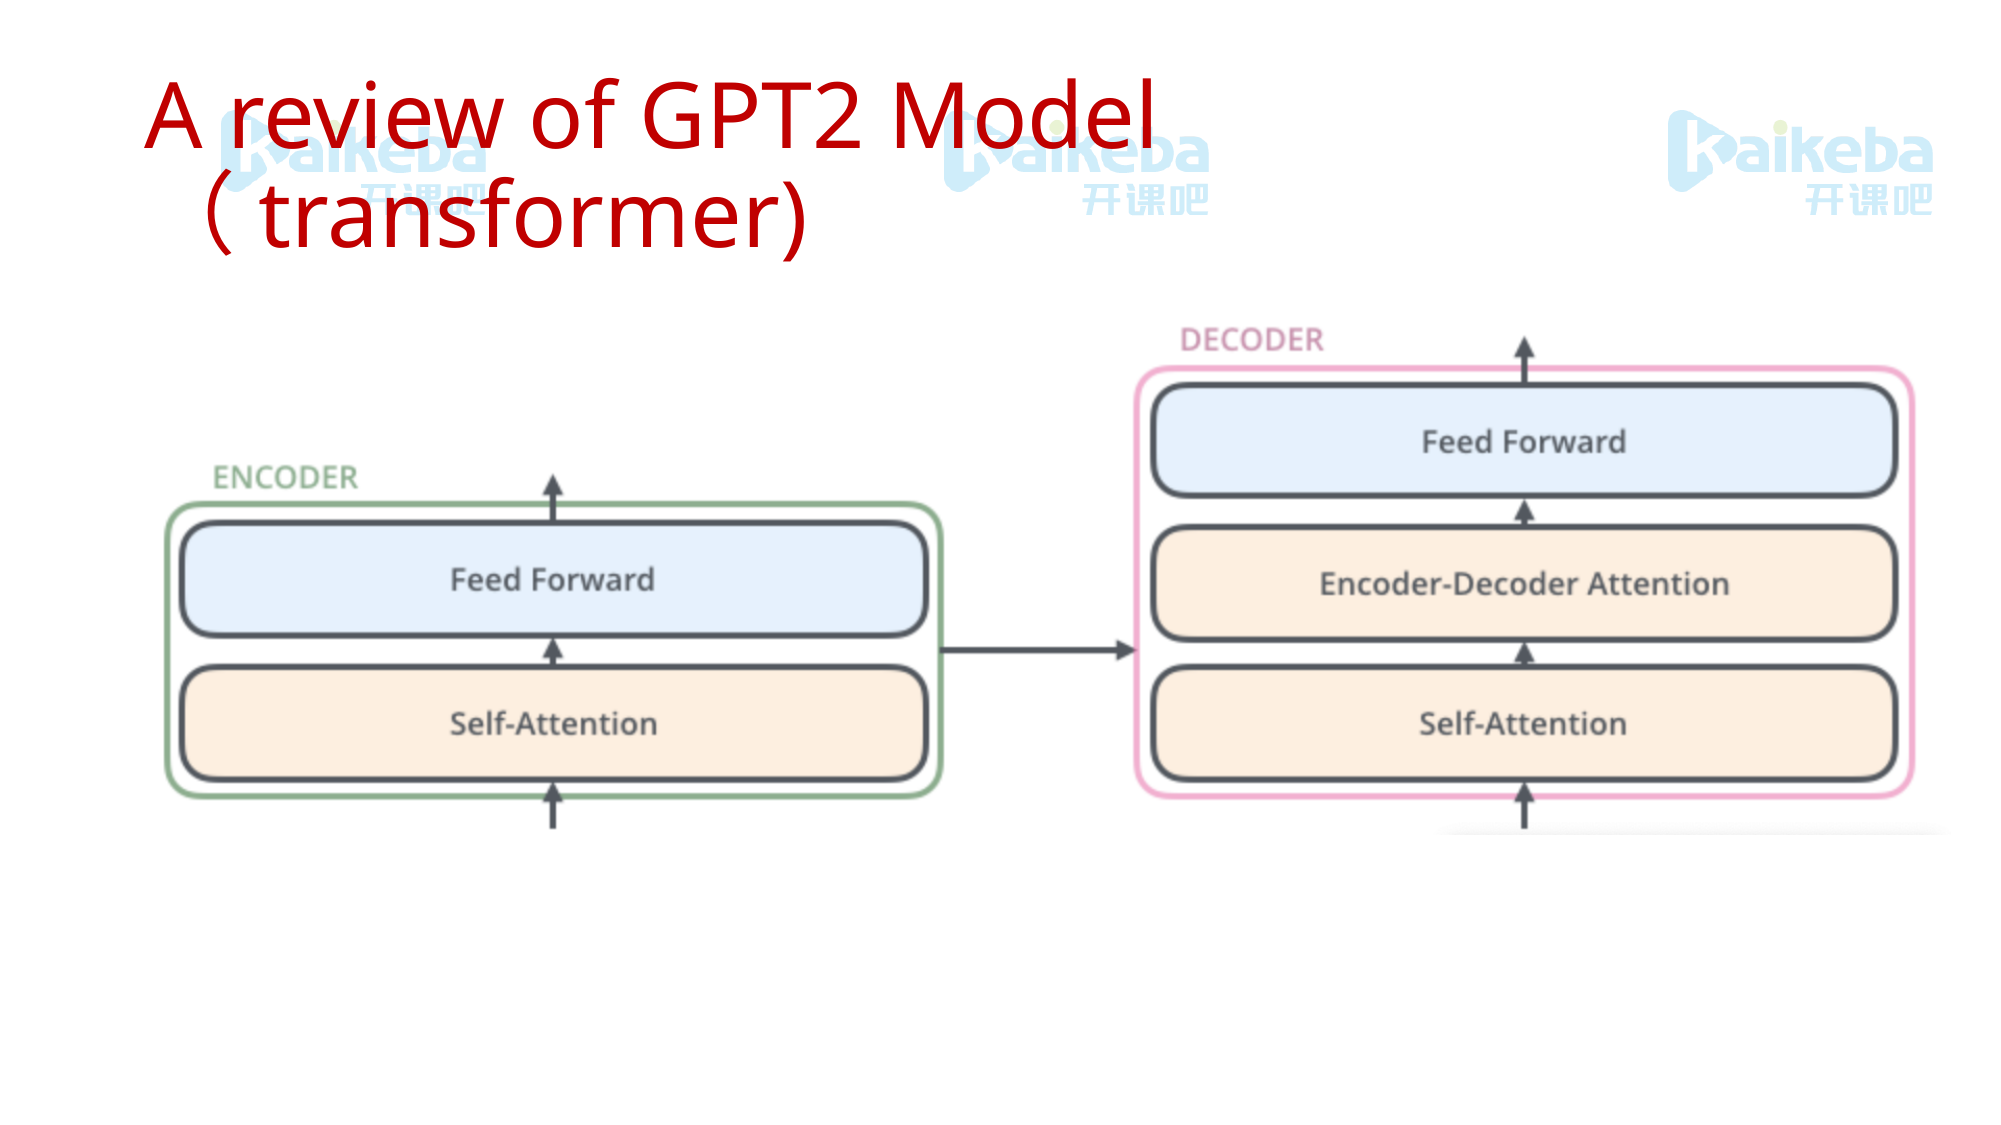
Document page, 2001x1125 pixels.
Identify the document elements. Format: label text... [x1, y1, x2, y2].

picture [137, 290, 1957, 835]
title A review of GPT2 Model （transformer) [136, 59, 1863, 278]
